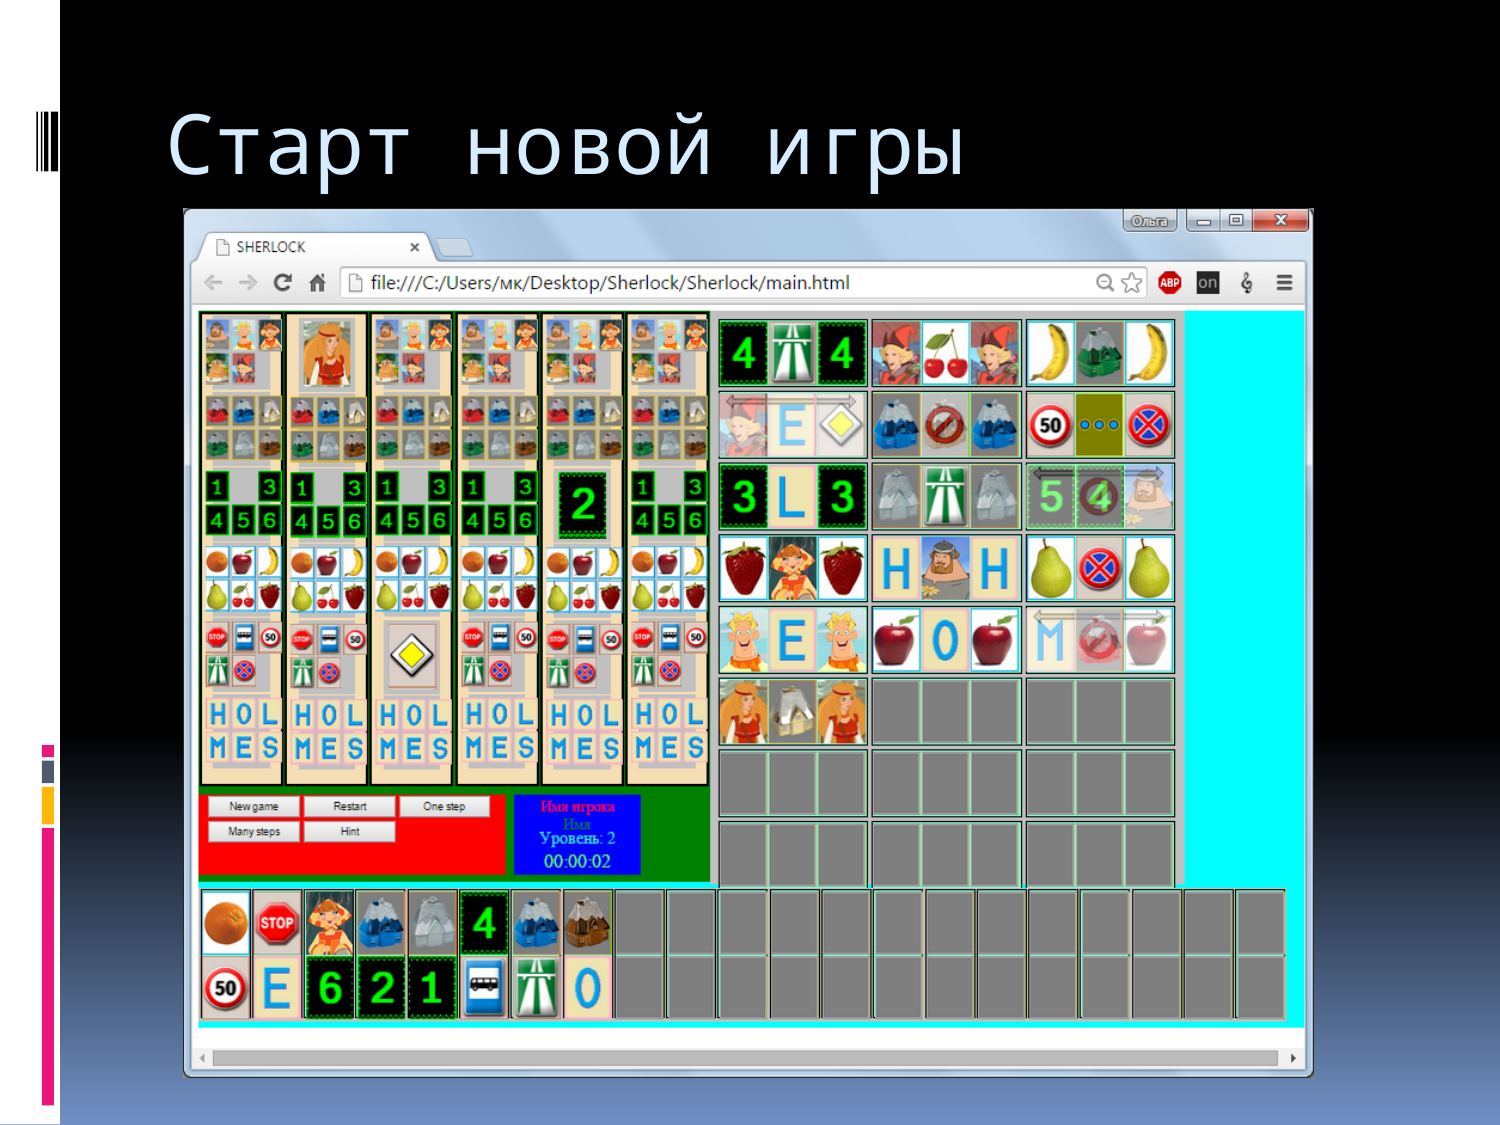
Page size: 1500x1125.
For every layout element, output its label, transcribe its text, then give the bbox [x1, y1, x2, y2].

title Старт новой игры [150, 83, 1425, 234]
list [182, 207, 1314, 1079]
